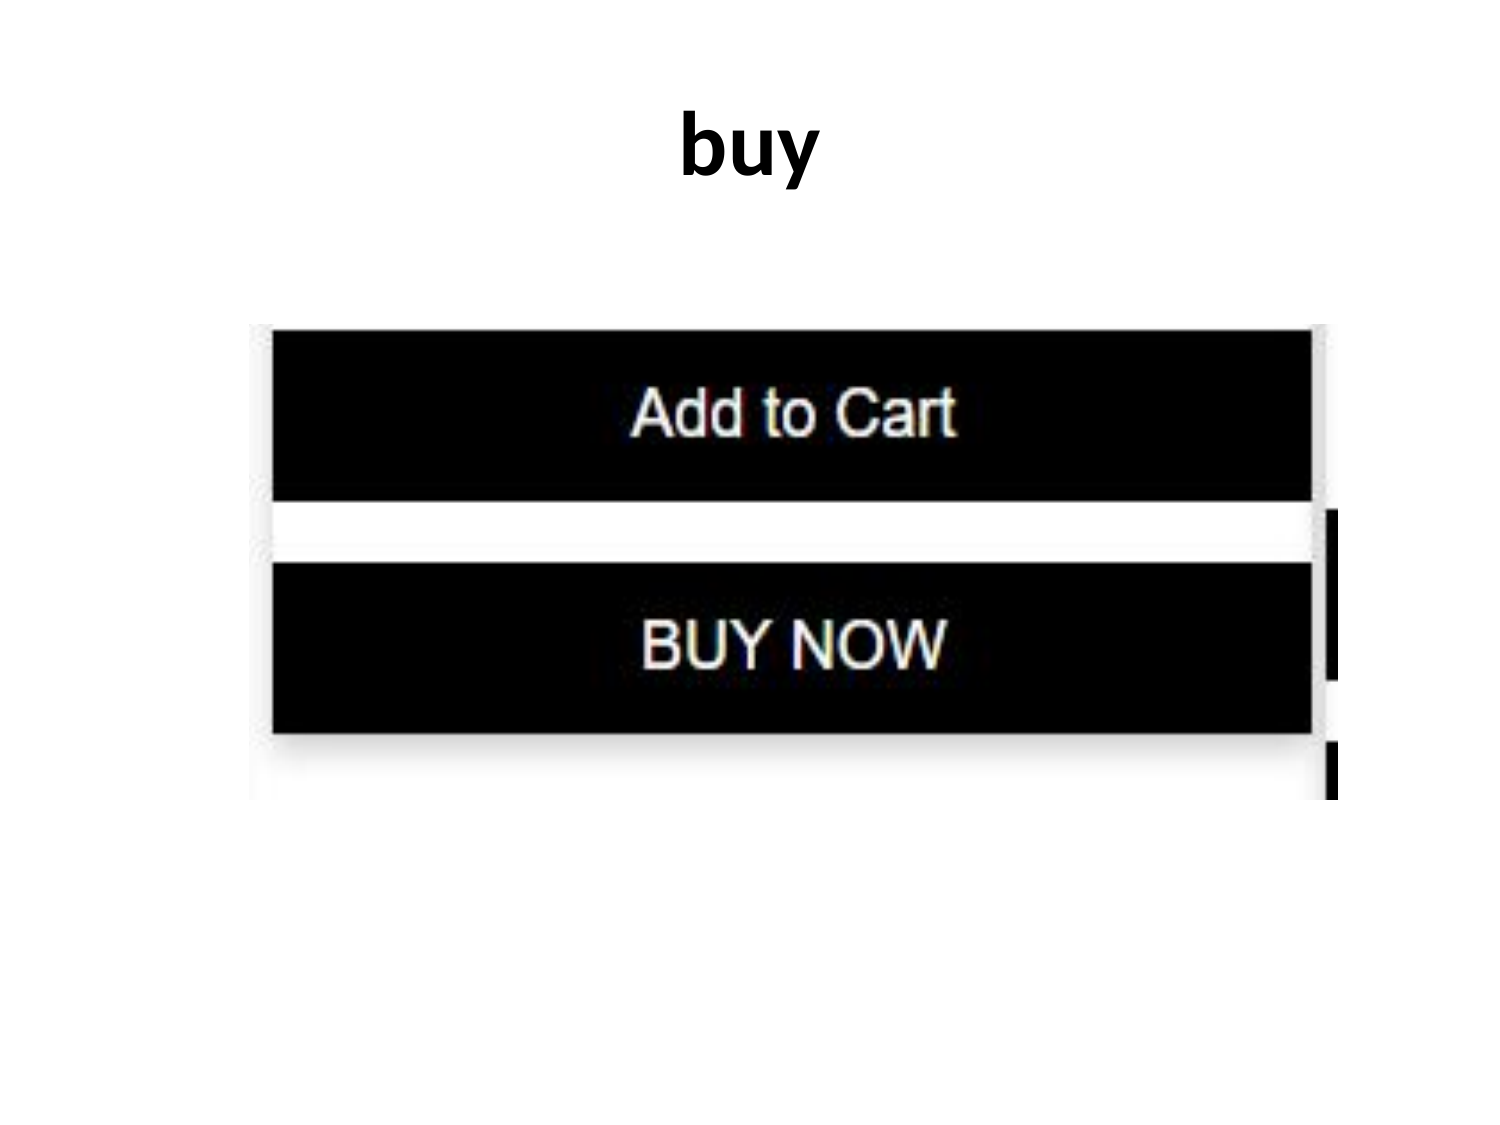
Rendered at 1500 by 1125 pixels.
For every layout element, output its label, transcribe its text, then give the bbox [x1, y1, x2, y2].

title buy [75, 45, 1425, 233]
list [249, 324, 1338, 801]
